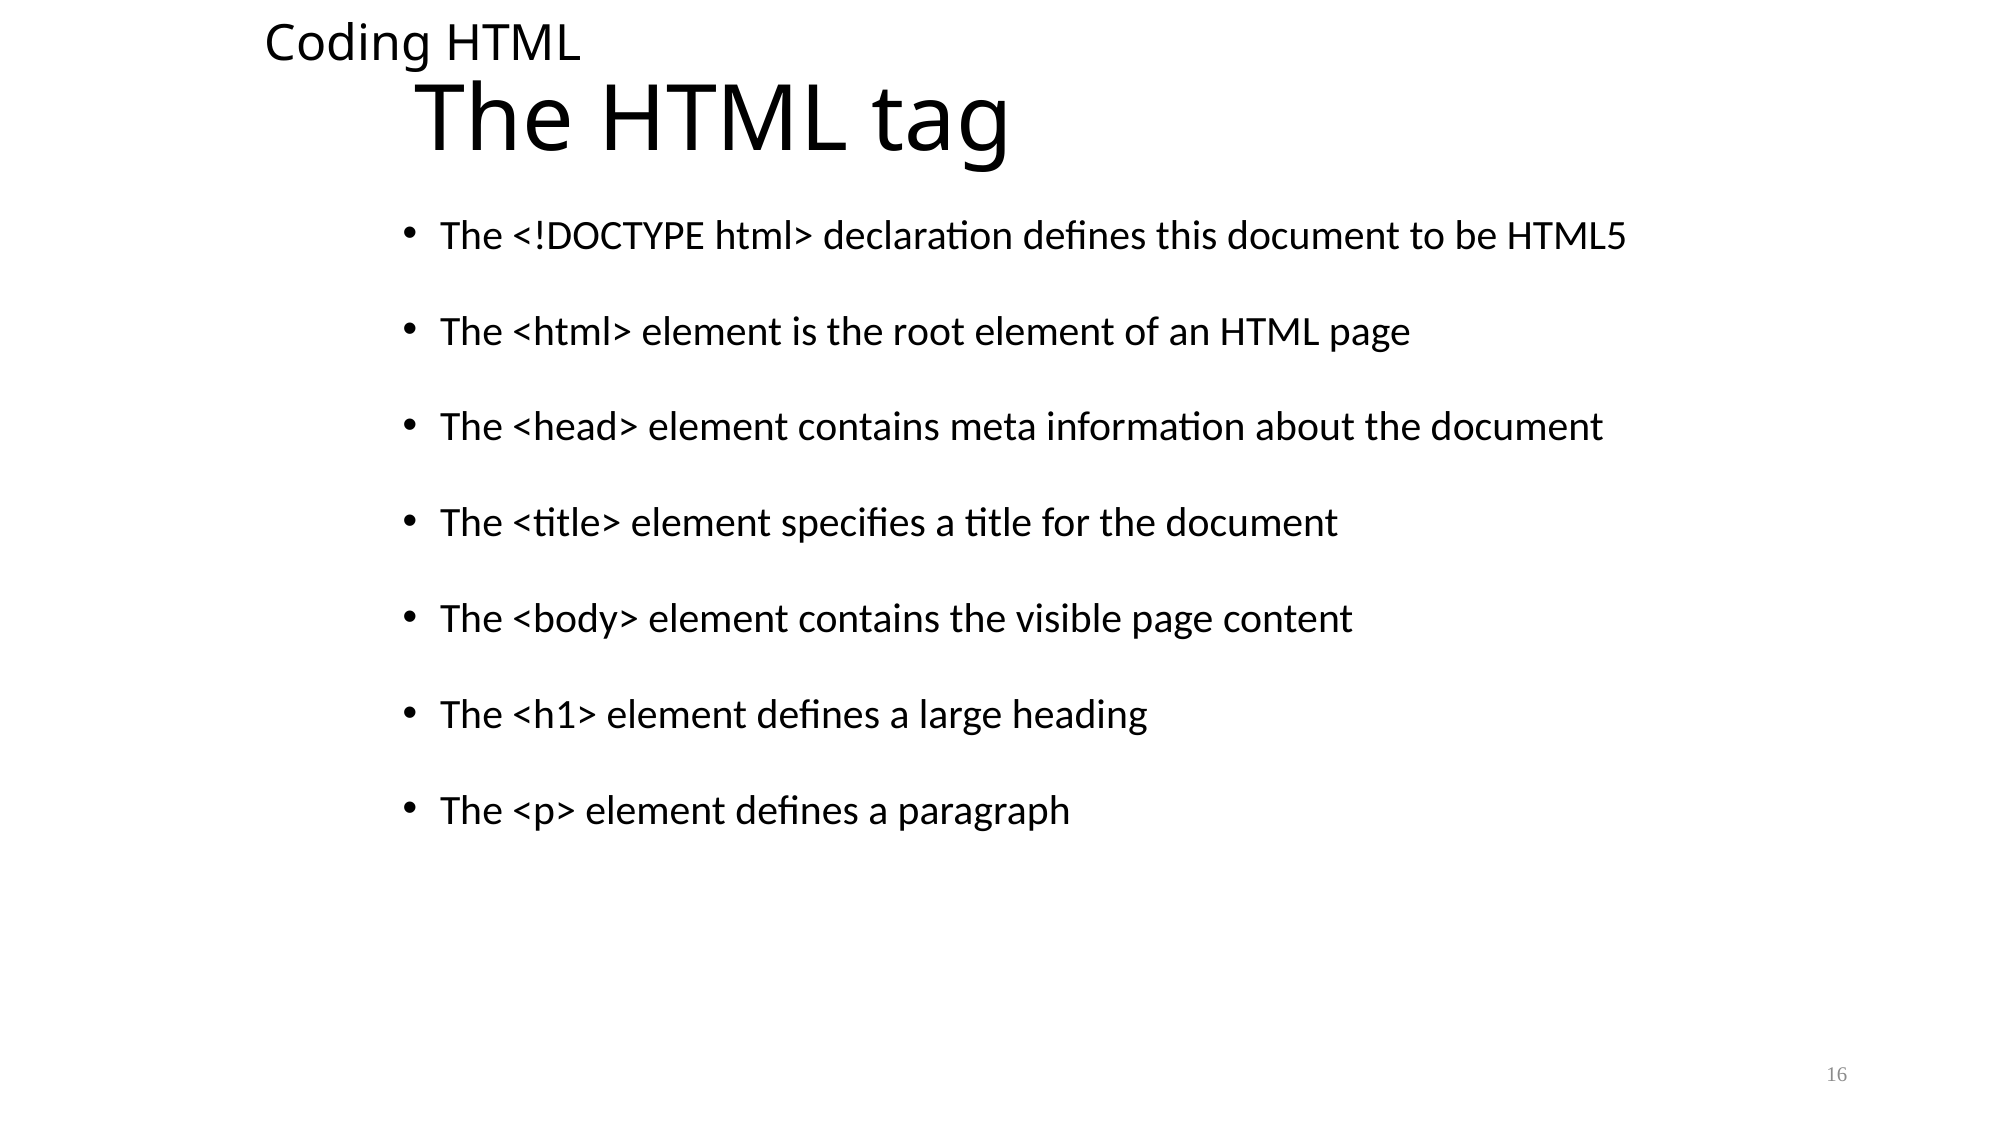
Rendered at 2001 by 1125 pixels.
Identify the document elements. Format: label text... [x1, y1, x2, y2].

list The <!DOCTYPE html> declaration defines this document to be HTML5 The <html> element is the root element of an HTML page The <head> element contains meta information about the document The <title> element specifies a title for the document The <body> element contains the visible page content The <h1> element defines a large heading The <p> element defines a paragraph [387, 174, 1663, 963]
slide_number 16 [1412, 1042, 1863, 1103]
title Coding HTML The HTML tag [249, 0, 1525, 188]
